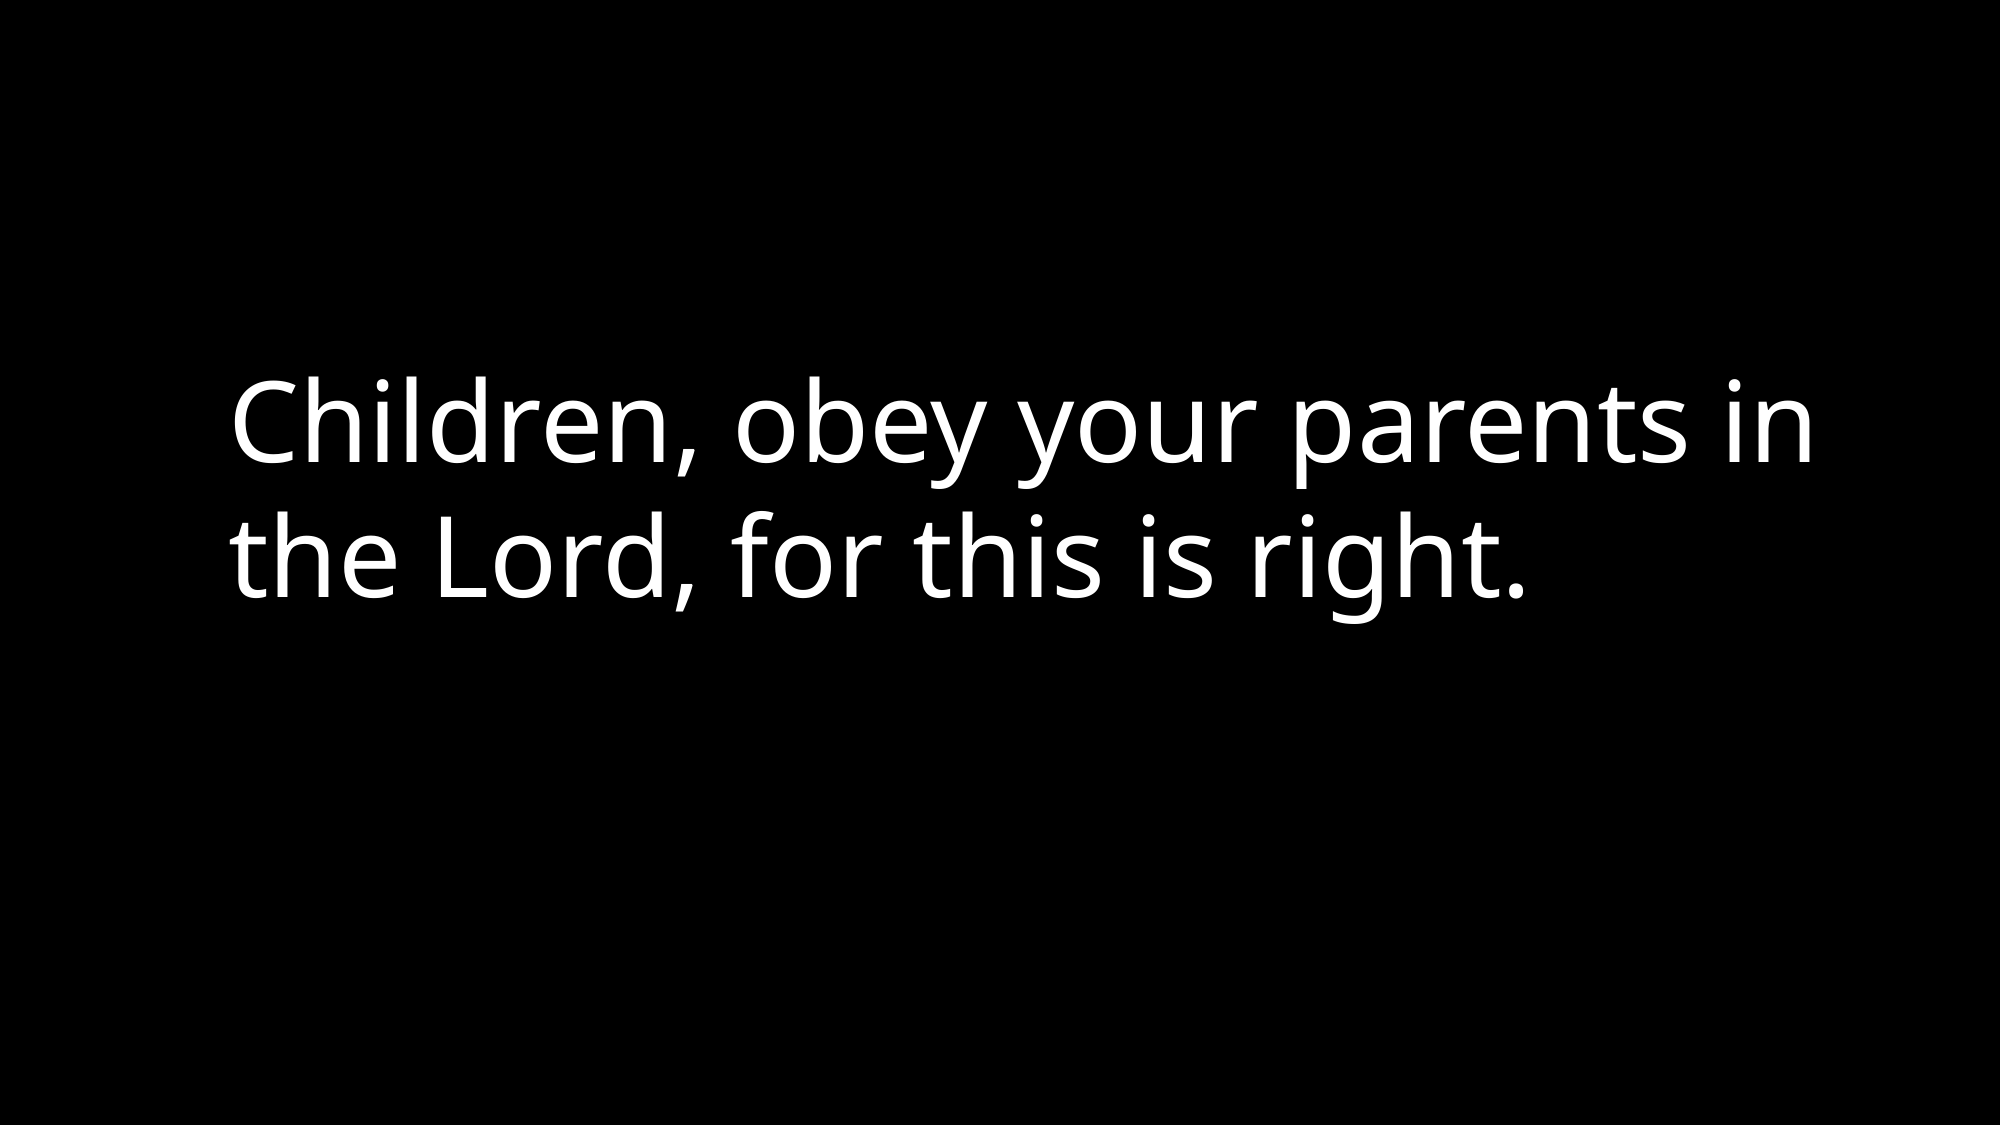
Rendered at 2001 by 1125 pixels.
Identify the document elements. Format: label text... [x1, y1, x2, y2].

text_box Children, obey your parents in the Lord, for this is right. [220, 343, 1898, 628]
